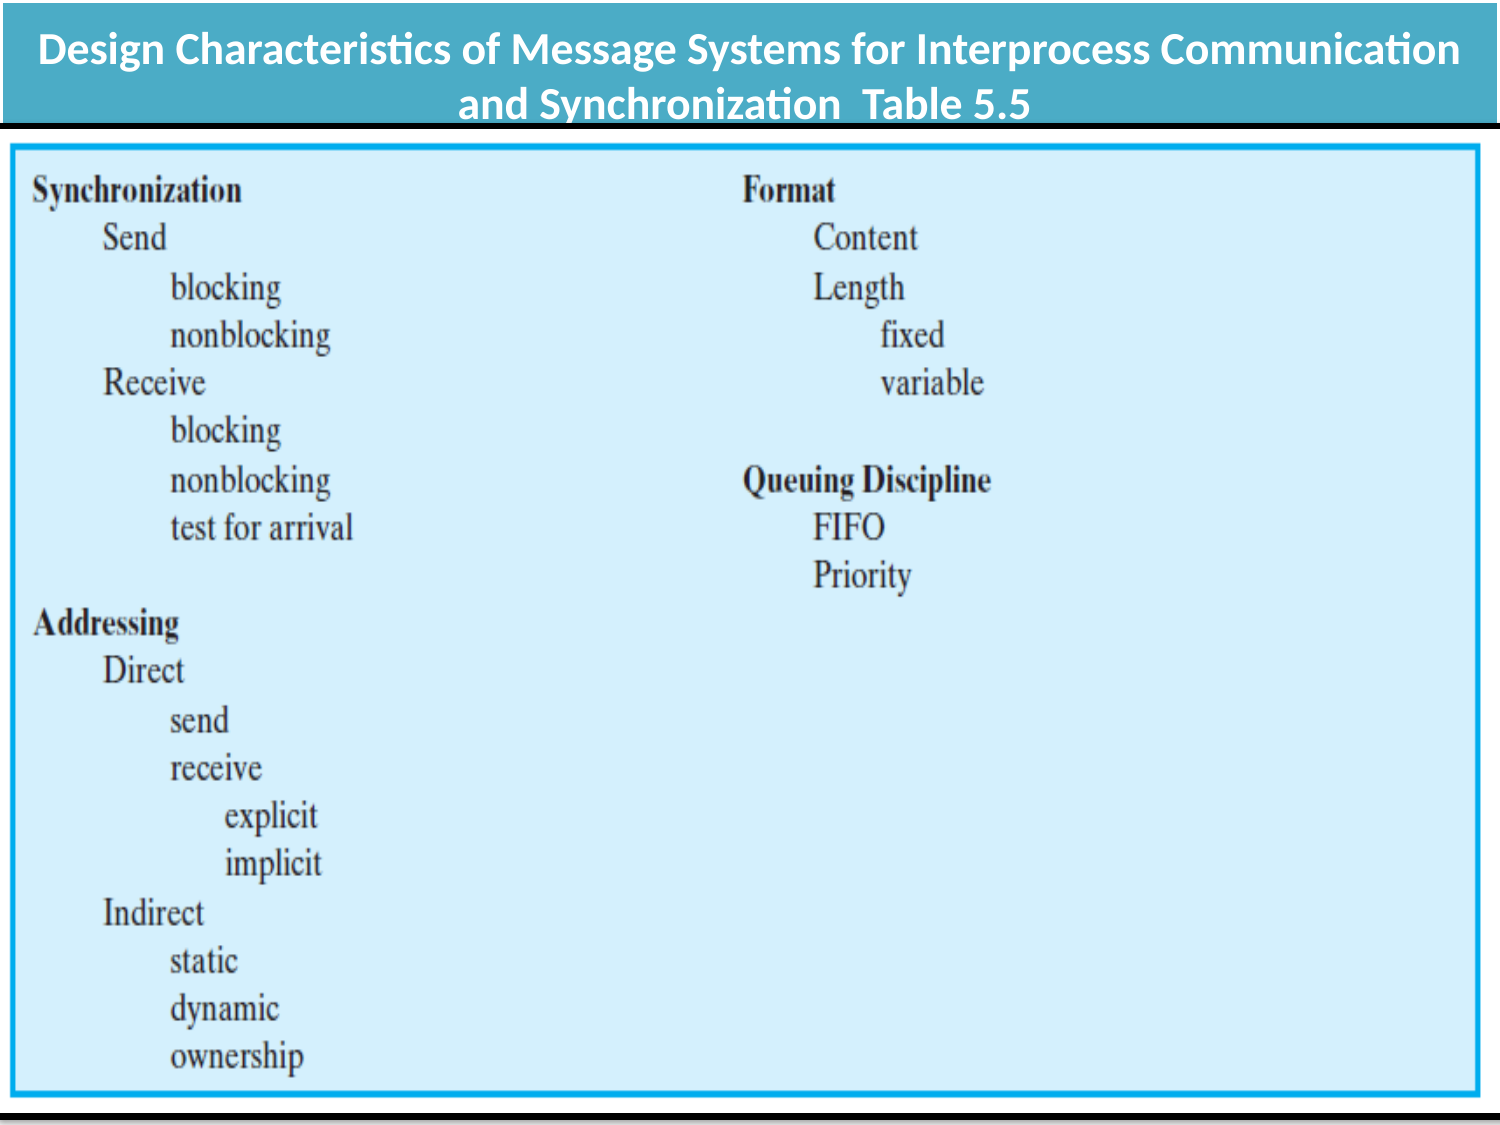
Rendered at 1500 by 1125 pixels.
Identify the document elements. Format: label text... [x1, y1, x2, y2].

text_box Design Characteristics of Message Systems for Interprocess Communication and Synchronization Table 5.5 [0, 0, 1500, 121]
picture [0, 128, 1500, 1114]
